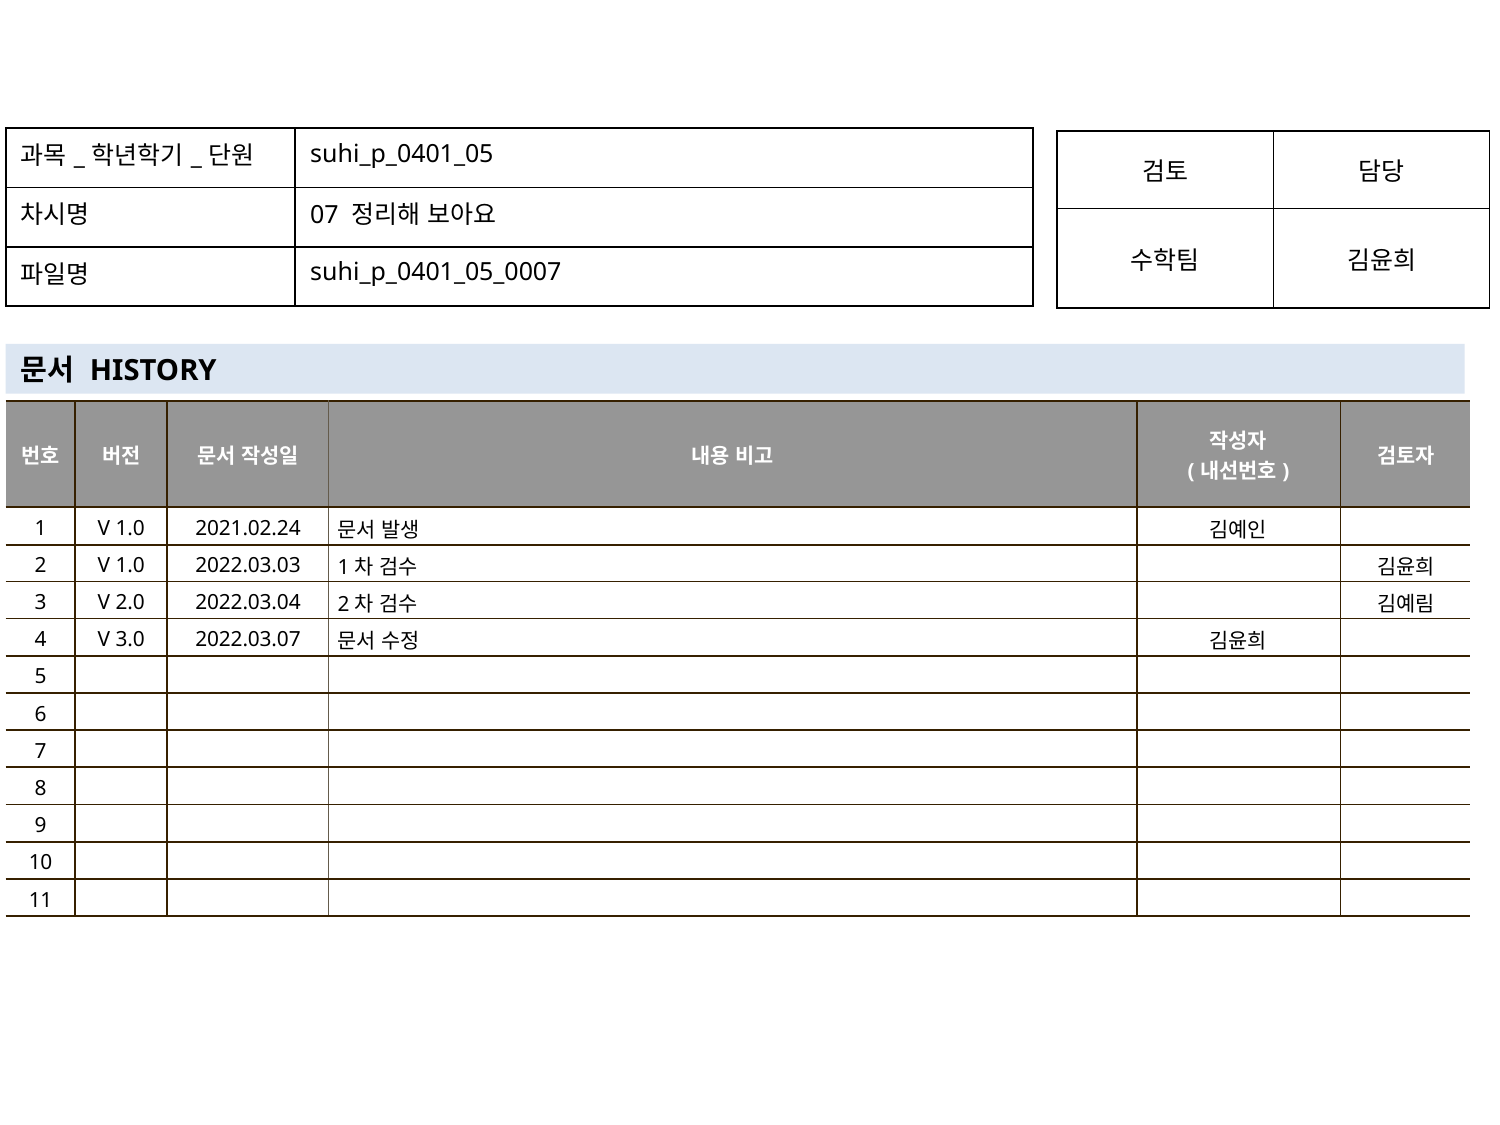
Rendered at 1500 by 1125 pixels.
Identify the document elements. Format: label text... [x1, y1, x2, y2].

table_cell [1341, 619, 1470, 655]
table_header 과목_학년학기_단원 [7, 129, 294, 187]
table_cell 10 [6, 843, 74, 878]
table_cell [1341, 657, 1470, 692]
table_cell 7 [6, 731, 74, 766]
table_header 버전 [76, 402, 166, 506]
table_cell 2022.03.03 [168, 546, 328, 581]
table_cell 문서 수정 [329, 619, 1136, 655]
table_cell [1341, 768, 1470, 804]
table_cell 07 정리해 보아요 [296, 188, 1032, 246]
table_cell [168, 731, 328, 766]
table_header 문서 작성일 [168, 402, 328, 506]
table_cell 1차 검수 [329, 546, 1136, 581]
table_cell [1341, 880, 1470, 915]
table_cell [1341, 508, 1470, 544]
table_cell suhi_p_0401_05_0007 [296, 248, 1032, 305]
table_cell [76, 880, 166, 915]
table_cell [1341, 805, 1470, 841]
table_cell [168, 657, 328, 692]
table_cell [329, 880, 1136, 915]
table_cell [76, 768, 166, 804]
table_cell 6 [6, 694, 74, 729]
table_cell 3 [6, 582, 74, 618]
table_cell 2021.02.24 [168, 508, 328, 544]
table_cell [329, 657, 1136, 692]
table_cell [168, 880, 328, 915]
table_cell [1138, 731, 1340, 766]
table_cell [168, 805, 328, 841]
table_cell 김윤희 [1274, 209, 1489, 307]
table_header 검토 [1058, 132, 1273, 208]
table_cell V 3.0 [76, 619, 166, 655]
table_cell [1341, 843, 1470, 878]
table_cell [1138, 582, 1340, 618]
table_cell [1341, 731, 1470, 766]
table_header 작성자 (내선번호) [1138, 402, 1340, 506]
table_cell [168, 843, 328, 878]
table_header suhi_p_0401_05 [296, 129, 1032, 187]
table_cell [1138, 694, 1340, 729]
table_cell 김윤희 [1138, 619, 1340, 655]
table_cell [76, 657, 166, 692]
table_cell [1138, 657, 1340, 692]
table_cell [1138, 880, 1340, 915]
table_cell 문서 발생 [329, 508, 1136, 544]
table_cell 2022.03.04 [168, 582, 328, 618]
table_cell [329, 805, 1136, 841]
table_header 번호 [6, 402, 74, 506]
table_cell 2 [6, 546, 74, 581]
table_cell [1138, 843, 1340, 878]
table_cell [329, 731, 1136, 766]
table_cell [76, 805, 166, 841]
table_cell [76, 694, 166, 729]
table_cell 4 [6, 619, 74, 655]
table_cell 11 [6, 880, 74, 915]
table_cell 수학팀 [1058, 209, 1273, 307]
table_cell [1138, 805, 1340, 841]
table_cell [76, 843, 166, 878]
table_cell [168, 768, 328, 804]
table_cell [329, 843, 1136, 878]
table_header 담당 [1274, 132, 1489, 208]
table_header 내용 비고 [329, 402, 1136, 506]
table_header 검토자 [1341, 402, 1470, 506]
table_cell [329, 768, 1136, 804]
table_cell 김예인 [1138, 508, 1340, 544]
table_cell 8 [6, 768, 74, 804]
table_cell 2차 검수 [329, 582, 1136, 618]
table_cell 5 [6, 657, 74, 692]
table_cell V 1.0 [76, 546, 166, 581]
table_cell 파일명 [7, 248, 294, 305]
table_cell [168, 694, 328, 729]
table_cell V 1.0 [76, 508, 166, 544]
table_cell [1138, 768, 1340, 804]
table_cell 1 [6, 508, 74, 544]
table_cell 차시명 [7, 188, 294, 246]
table_cell 2022.03.07 [168, 619, 328, 655]
table_cell [1138, 546, 1340, 581]
table_cell [1341, 694, 1470, 729]
text_box 문서 HISTORY [5, 343, 1465, 394]
table_cell 김예림 [1341, 582, 1470, 618]
table_cell [329, 694, 1136, 729]
table_cell 김윤희 [1341, 546, 1470, 581]
table_cell V 2.0 [76, 582, 166, 618]
table_cell [76, 731, 166, 766]
table_cell 9 [6, 805, 74, 841]
